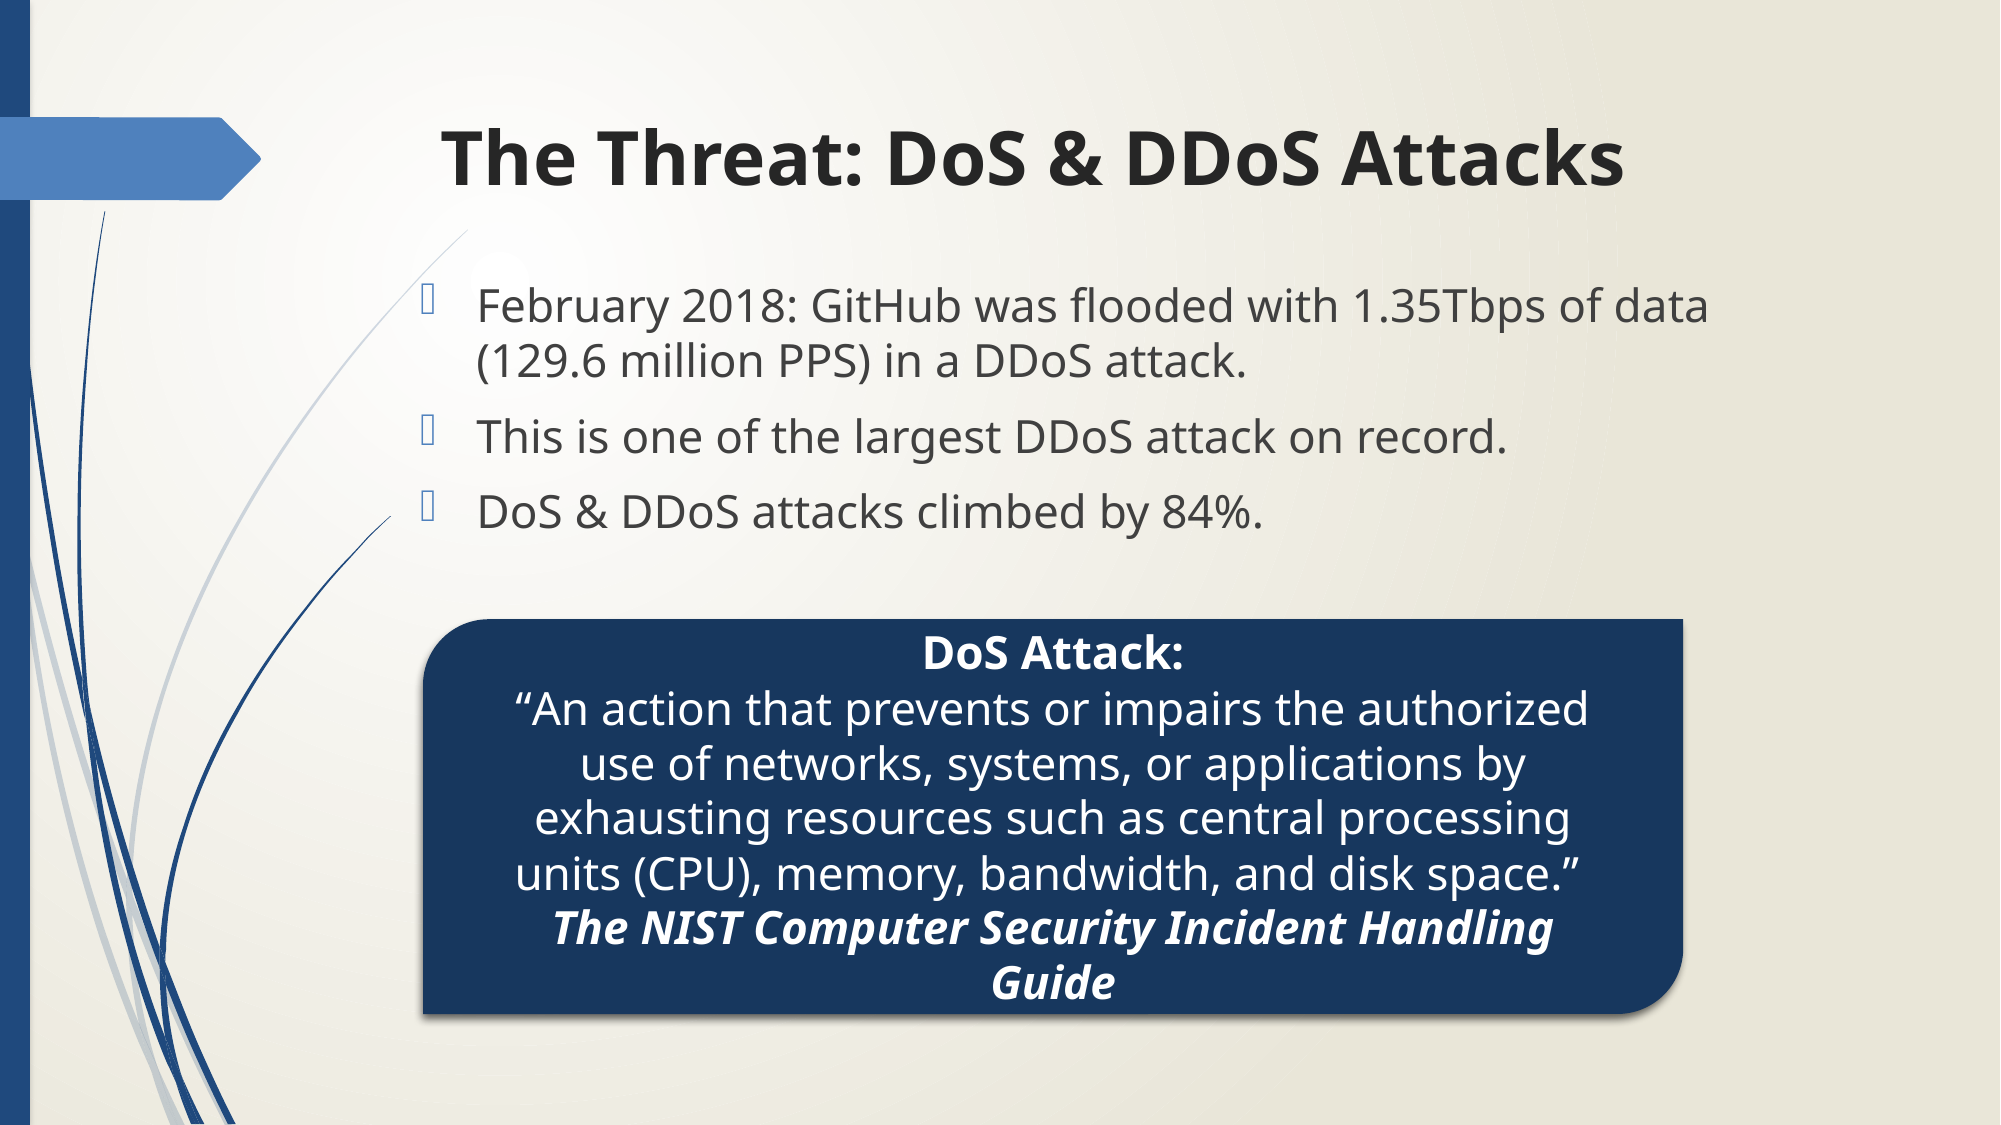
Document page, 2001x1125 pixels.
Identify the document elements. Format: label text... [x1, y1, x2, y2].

text_box DoS Attack: “An action that prevents or impairs the authorized use of networks, systems, or applications by exhausting resources such as central processing units (CPU), memory, bandwidth, and disk space.” The NIST Computer Security Incident Handling Guide [423, 619, 1684, 1015]
title The Threat: DoS & DDoS Attacks [425, 102, 1888, 313]
list February 2018: GitHub was flooded with 1.35Tbps of data (129.6 million PPS) in a DDoS attack. This is one of the largest DDoS attack on record. DoS & DDoS attacks climbed by 84%. [405, 269, 1868, 547]
